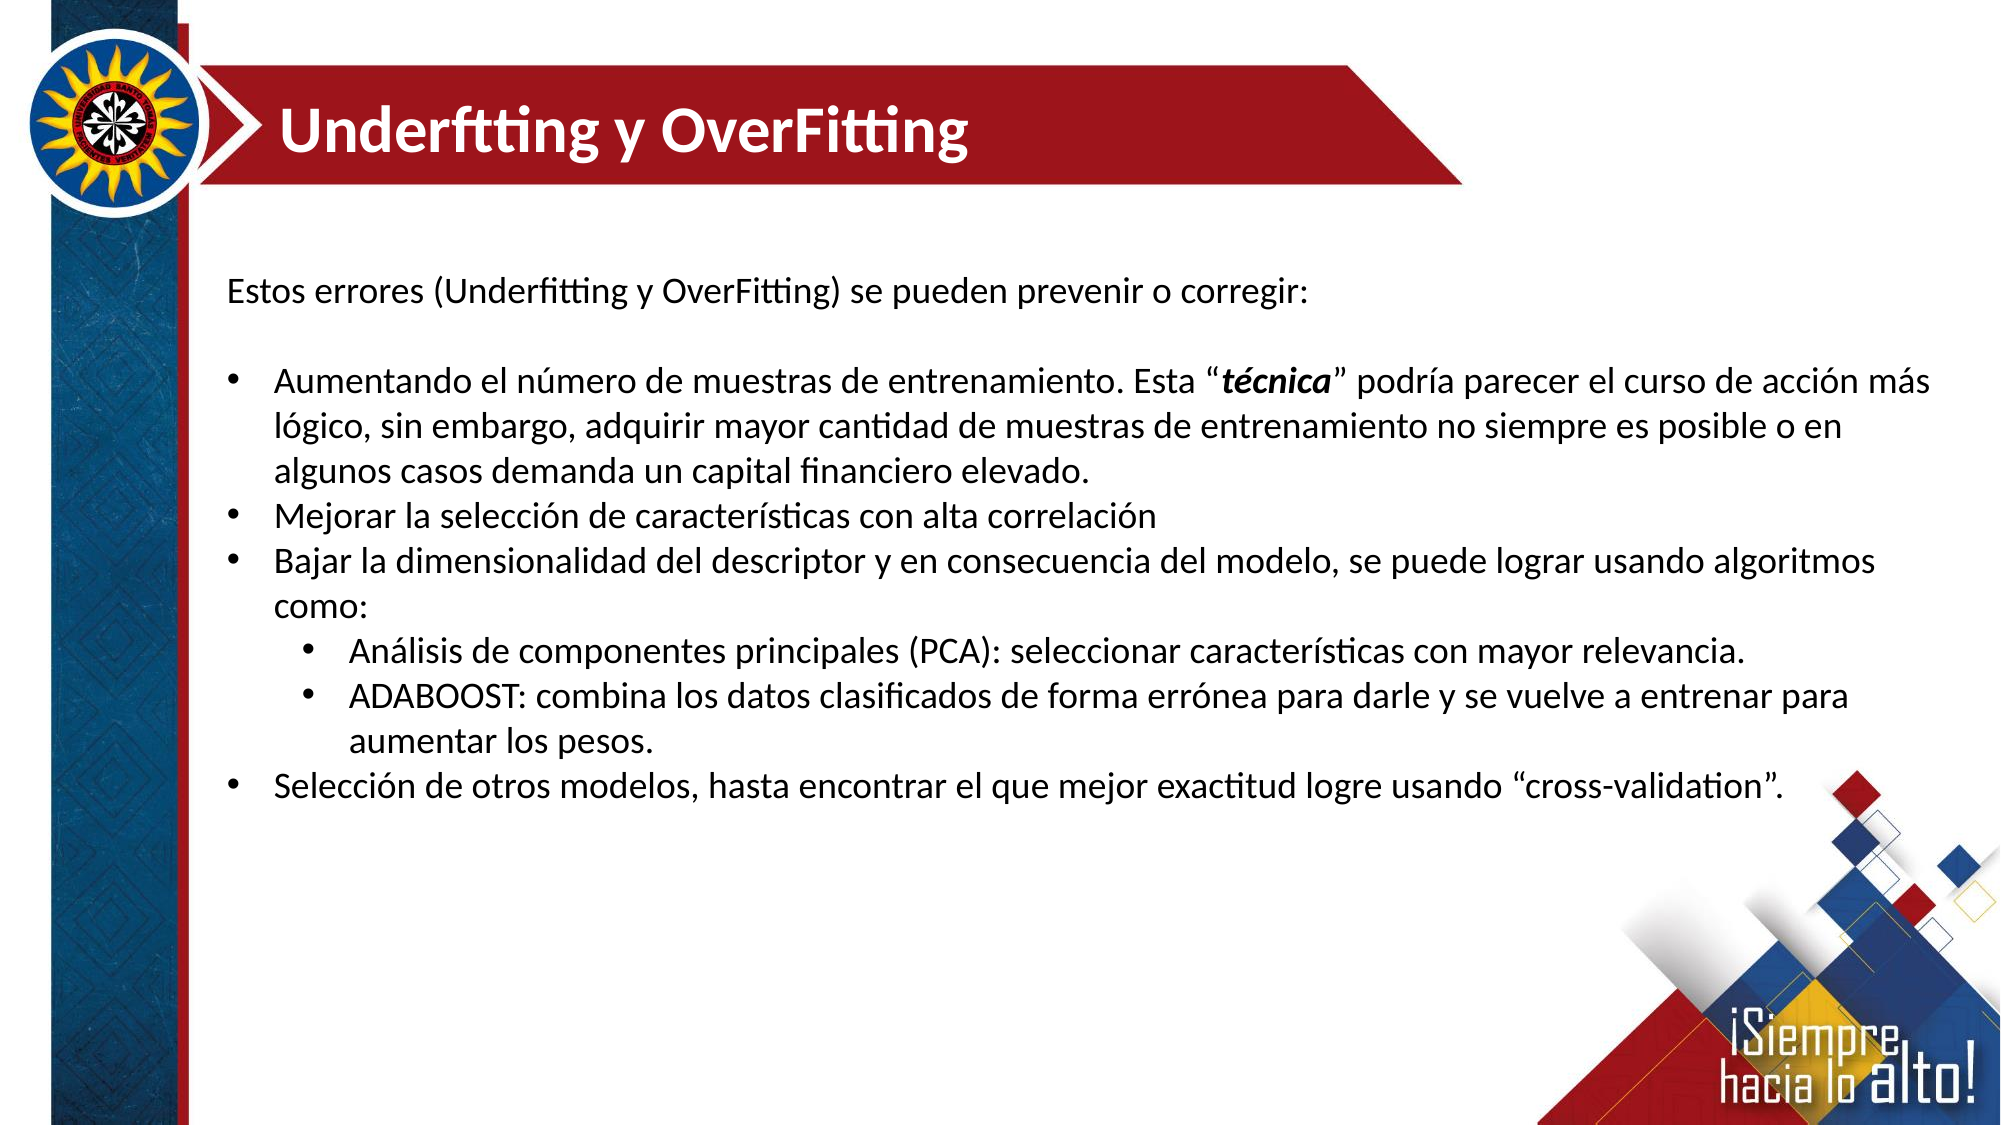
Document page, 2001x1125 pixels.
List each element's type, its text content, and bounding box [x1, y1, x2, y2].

picture [0, 0, 2001, 1125]
text_box Underftting y OverFitting [264, 78, 1389, 173]
text_box Estos errores (Underfitting y OverFitting) se pueden prevenir o corregir: Aumentando el número de muestras de entrenamiento. Esta “técnica” podría parecer el curso de acción más lógico, sin embargo, adquirir mayor cantidad de muestras de entrenamiento no siempre es posible o en algunos casos demanda un capital financiero elevado. Mejorar la selección de características con alta correlación Bajar la dimensionalidad del descriptor y en consecuencia del modelo, se puede lograr usando algoritmos como: Análisis de componentes principales (PCA): seleccionar características con mayor relevancia. ADABOOST: combina los datos clasificados de forma errónea para darle y se vuelve a entrenar para aumentar los pesos. Selección de otros modelos, hasta encontrar el que mejor exactitud logre usando “cross-validation”. [212, 258, 1949, 859]
